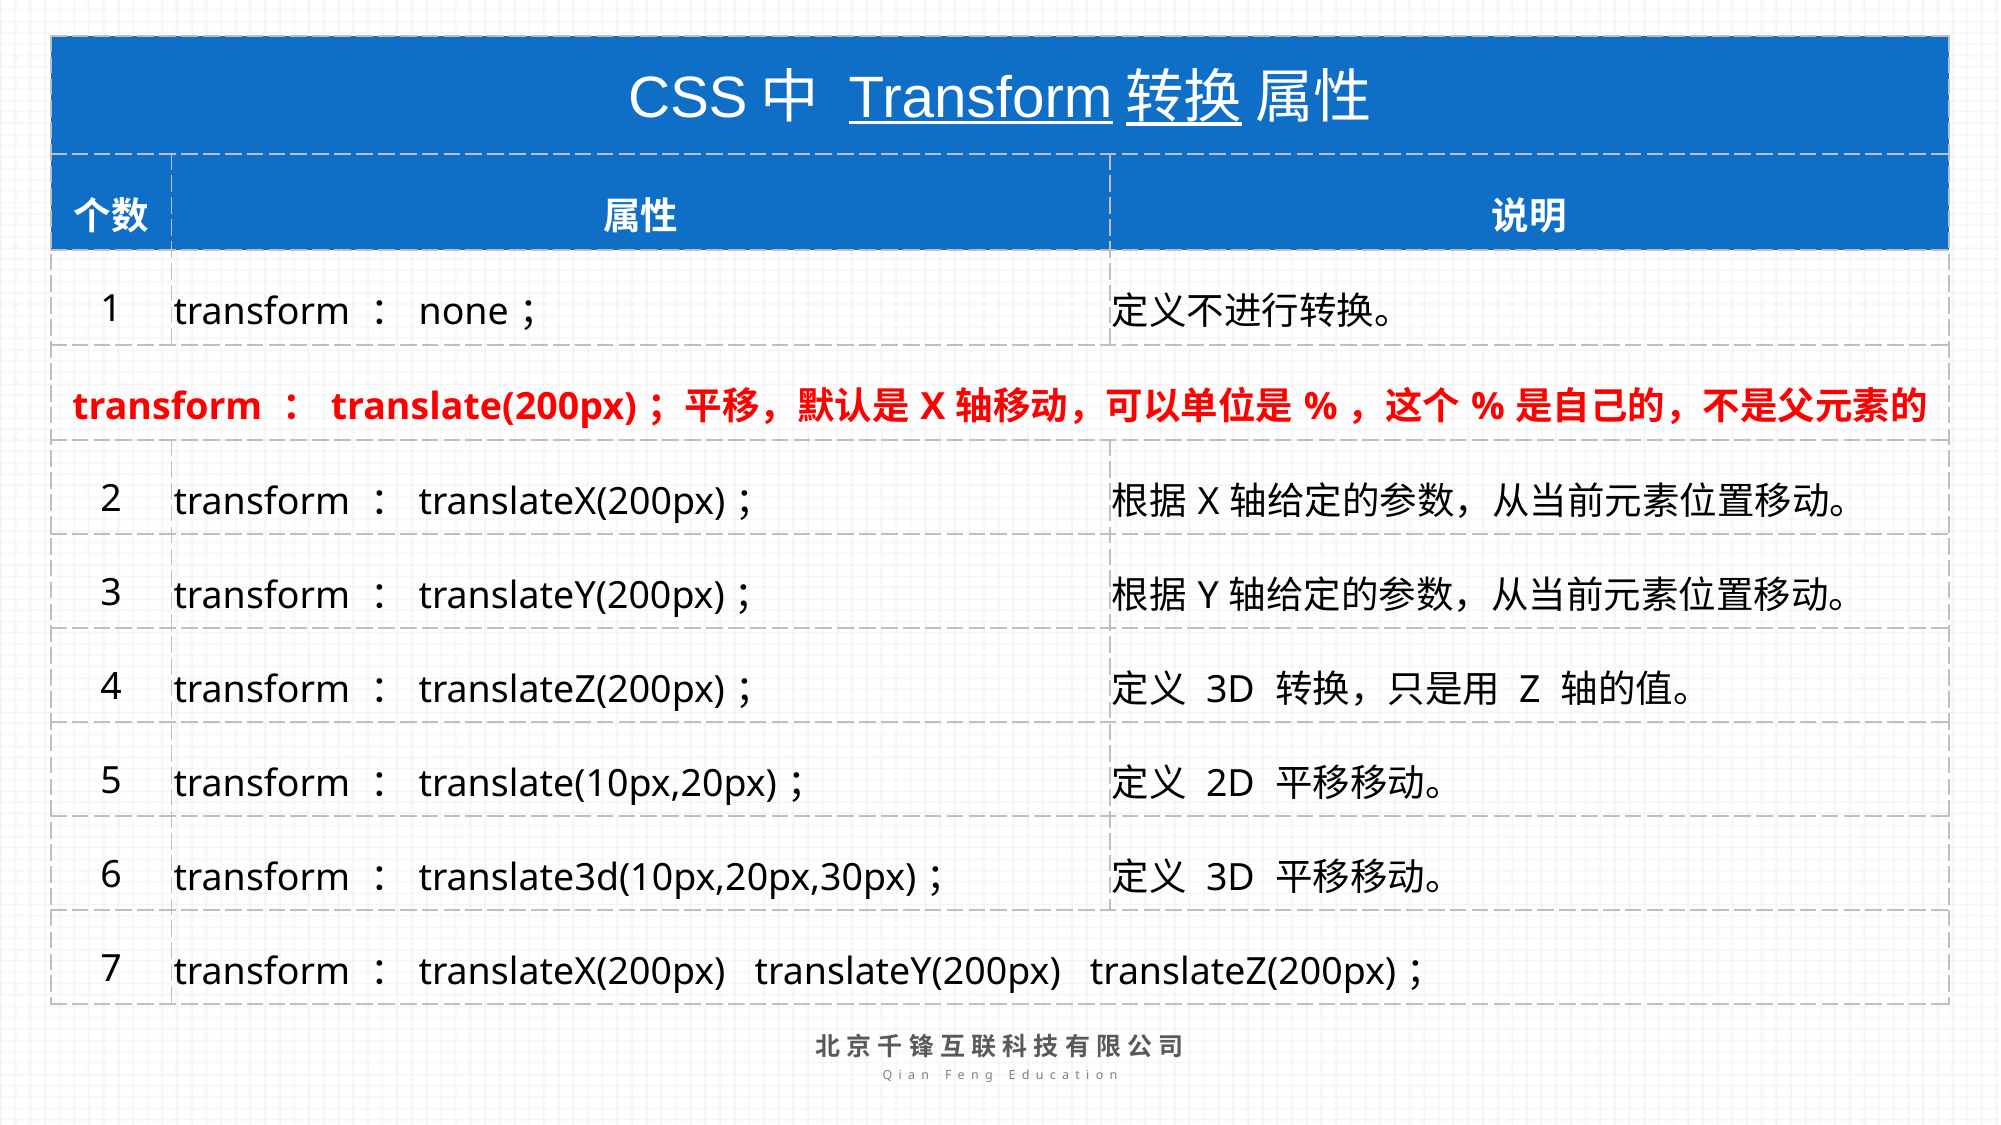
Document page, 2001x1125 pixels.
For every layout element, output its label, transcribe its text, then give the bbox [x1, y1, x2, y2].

text_box 北京千锋互联科技有限公司 [800, 1023, 1200, 1068]
table_cell 4 [51, 628, 171, 722]
table_cell transform ：translate3d(10px,20px,30px)； [171, 816, 1110, 910]
table_cell 根据Y轴给定的参数，从当前元素位置移动。 [1110, 534, 1949, 628]
table_header CSS中 Transform转换 属性 [51, 36, 1949, 154]
table_cell 定义 2D 平移移动。 [1110, 722, 1949, 816]
table_cell 根据X轴给定的参数，从当前元素位置移动。 [1110, 440, 1949, 534]
table_cell 定义不进行转换。 [1110, 250, 1949, 345]
table_cell transform ：translateY(200px)； [171, 534, 1110, 628]
table_cell transform ：translate(10px,20px)； [171, 722, 1110, 816]
table_cell transform ：translateX(200px)； [171, 440, 1110, 534]
table_cell 个数 [51, 154, 171, 250]
table_cell 定义 3D 转换，只是用 Z 轴的值。 [1110, 628, 1949, 722]
picture [0, 0, 2001, 1125]
table_cell transform ：translateZ(200px)； [171, 628, 1110, 722]
text_box Qian Feng Education [867, 1059, 1132, 1090]
table_cell 说明 [1110, 154, 1949, 250]
table_cell transform ：none； [171, 250, 1110, 345]
table_cell 属性 [171, 154, 1110, 250]
table_cell 1 [51, 250, 171, 345]
table_cell transform ：translateX(200px) translateY(200px) translateZ(200px)； [171, 910, 1949, 1004]
table_cell 7 [51, 910, 171, 1004]
table_cell 定义 3D 平移移动。 [1110, 816, 1949, 910]
table_cell 2 [51, 440, 171, 534]
table_cell 6 [51, 816, 171, 910]
table_cell 5 [51, 722, 171, 816]
table_cell transform ：translate(200px)；平移，默认是X轴移动，可以单位是%，这个%是自己的，不是父元素的 [51, 345, 1949, 440]
table_cell 3 [51, 534, 171, 628]
